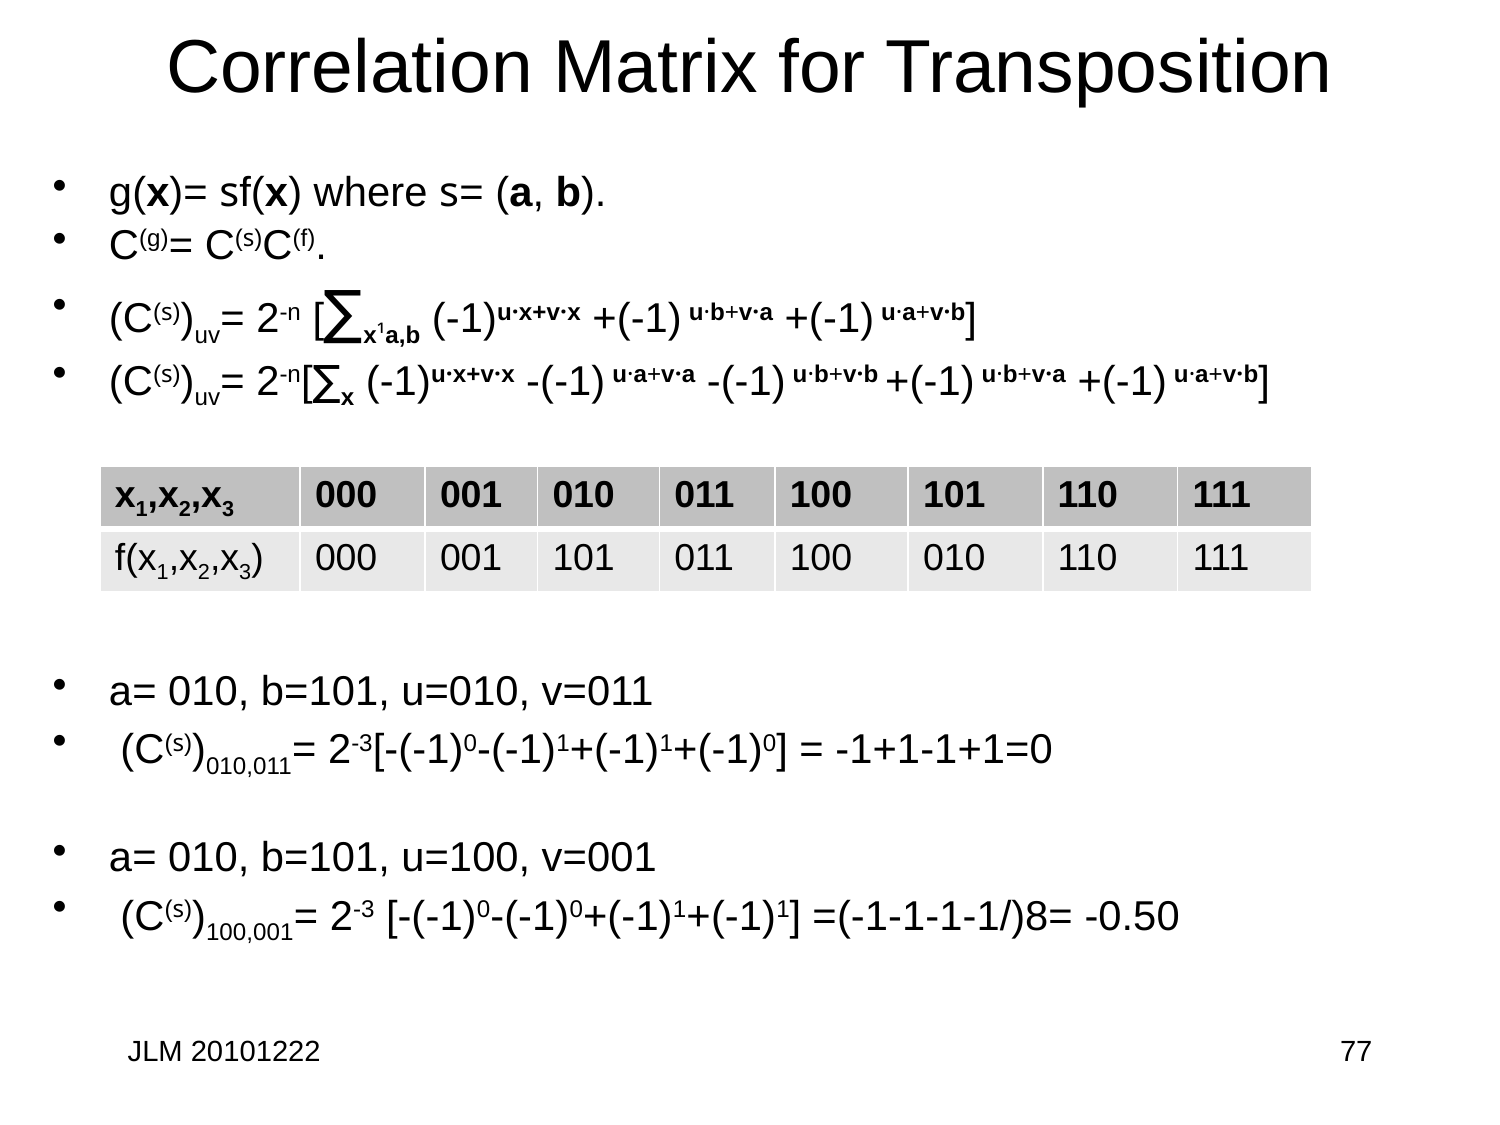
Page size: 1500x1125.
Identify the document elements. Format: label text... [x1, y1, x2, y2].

table_cell f(x1,x2,x3) [101, 532, 299, 591]
table_header x1,x2,x3 [101, 467, 299, 526]
table_cell 001 [426, 532, 537, 591]
list g(x)= sf(x) where s= (a, b). C(g)= C(s)C(f). (C(s))uv= 2-n [∑x¹a,b (-1)u·x+v·x +(-1) u·b+v·a +(-1) u·a+v·b] (C(s))uv= 2-n[∑x (-1)u·x+v·x -(-1) u·a+v·a -(-1) u·b+v·b +(-1) u·b+v·a +(-1) u·a+v·b] a= 010, b=101, u=010, v=011 (C(s))010,011= 2-3[-(-1)0-(-1)1+(-1)1+(-1)0] = -1+1-1+1=0 a= 010, b=101, u=100, v=001 (C(s))100,001= 2-3 [-(-1)0-(-1)0+(-1)1+(-1)1] =(-1-1-1-1/)8= -0.50 [37, 162, 1463, 976]
table_cell 111 [1178, 532, 1311, 591]
table_header 000 [301, 467, 424, 526]
table_cell 100 [776, 532, 907, 591]
table_header 111 [1178, 467, 1311, 526]
slide_number JLM 20101222 [111, 1024, 426, 1101]
table_header 100 [776, 467, 907, 526]
table_cell 101 [538, 532, 659, 591]
title Correlation Matrix for Transposition [112, 0, 1388, 126]
table_cell 000 [301, 532, 424, 591]
table_cell 110 [1044, 532, 1177, 591]
table_header 101 [909, 467, 1042, 526]
table_header 110 [1044, 467, 1177, 526]
table_cell 011 [660, 532, 774, 591]
table_header 001 [426, 467, 537, 526]
slide_number 77 [1074, 1024, 1388, 1101]
table_header 010 [538, 467, 659, 526]
table_cell 010 [909, 532, 1042, 591]
table_header 011 [660, 467, 774, 526]
